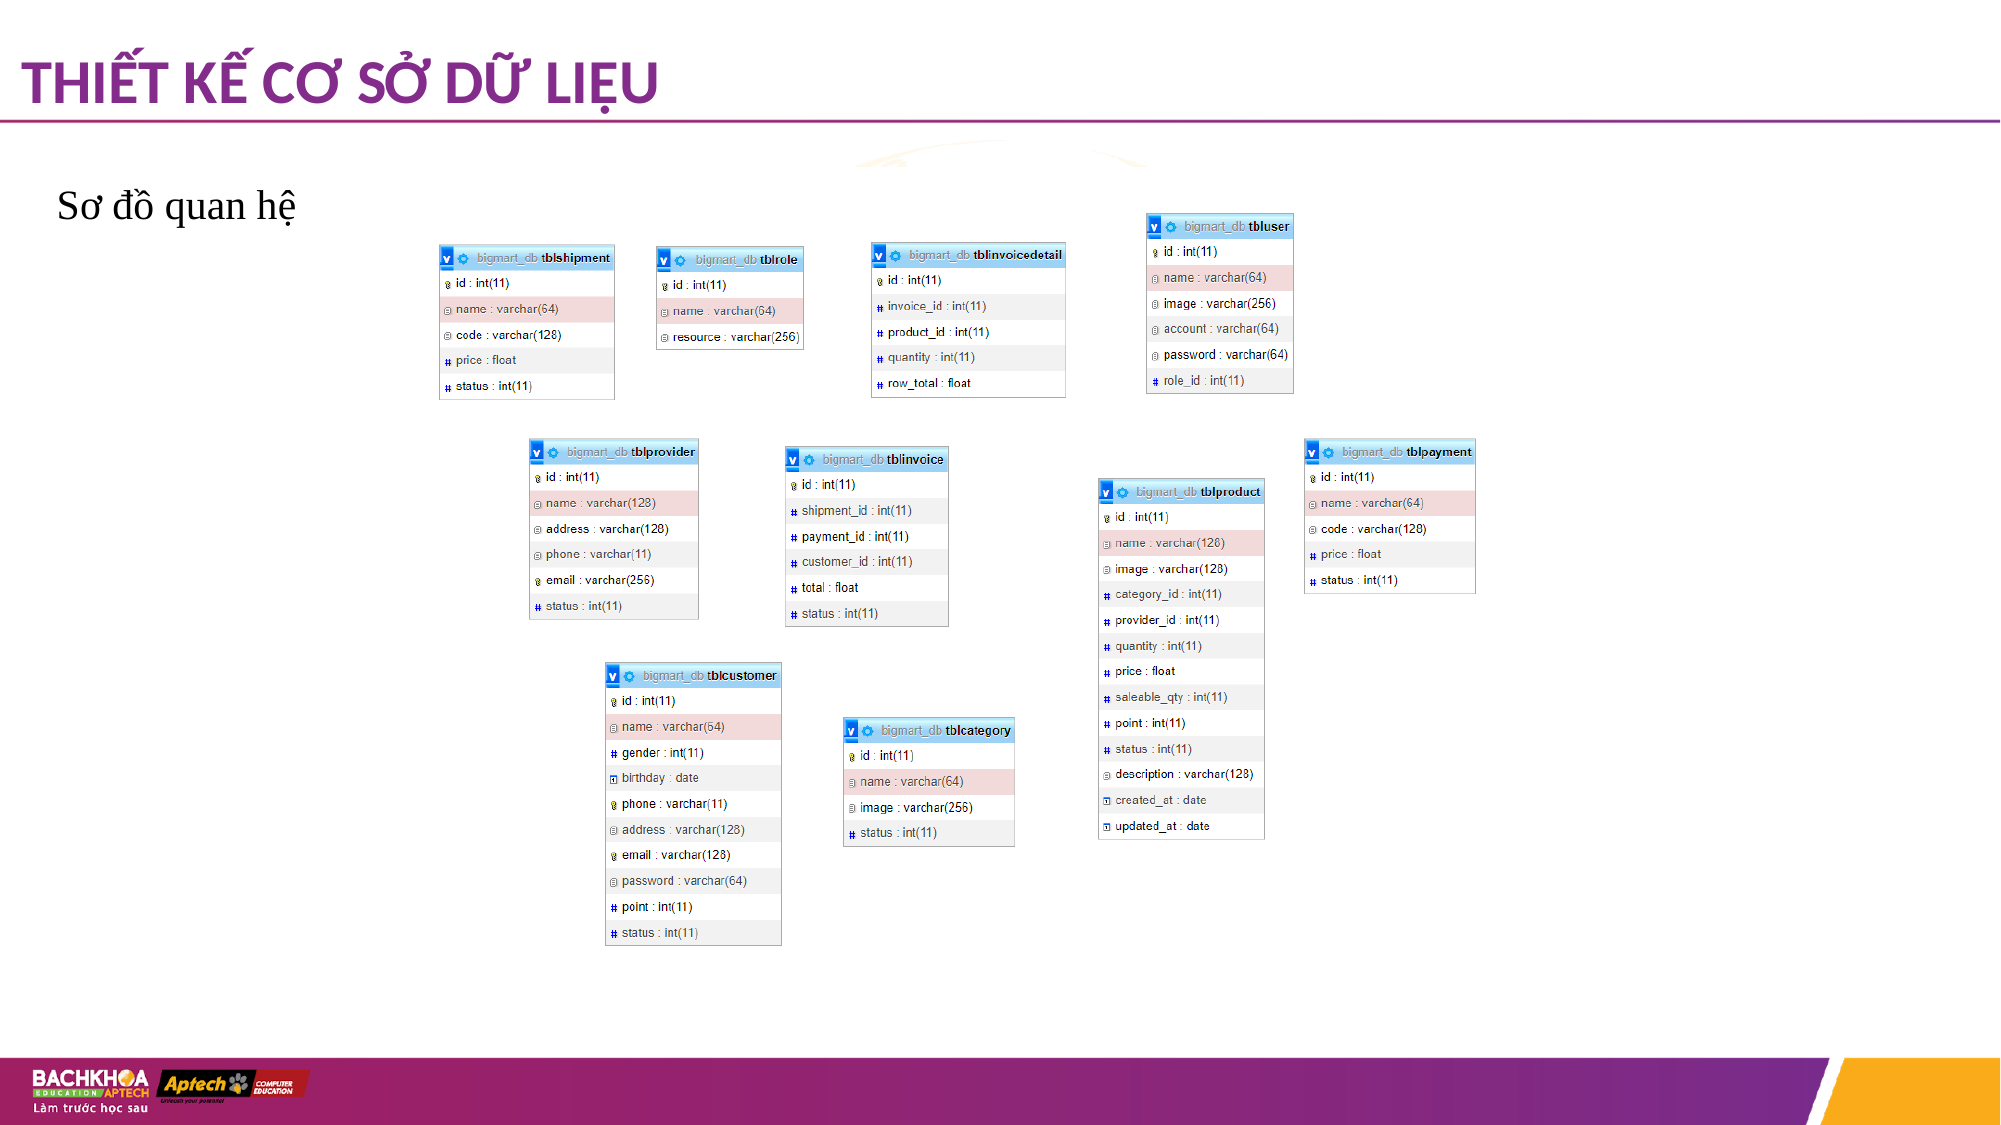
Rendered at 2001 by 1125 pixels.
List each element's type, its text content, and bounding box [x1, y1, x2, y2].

list Sơ đồ quan hệ [12, 137, 1963, 1038]
title THIẾT KẾ CƠ SỞ DỮ LIỆU [6, 0, 1732, 168]
picture [0, 0, 2001, 1125]
picture [403, 167, 1551, 1033]
